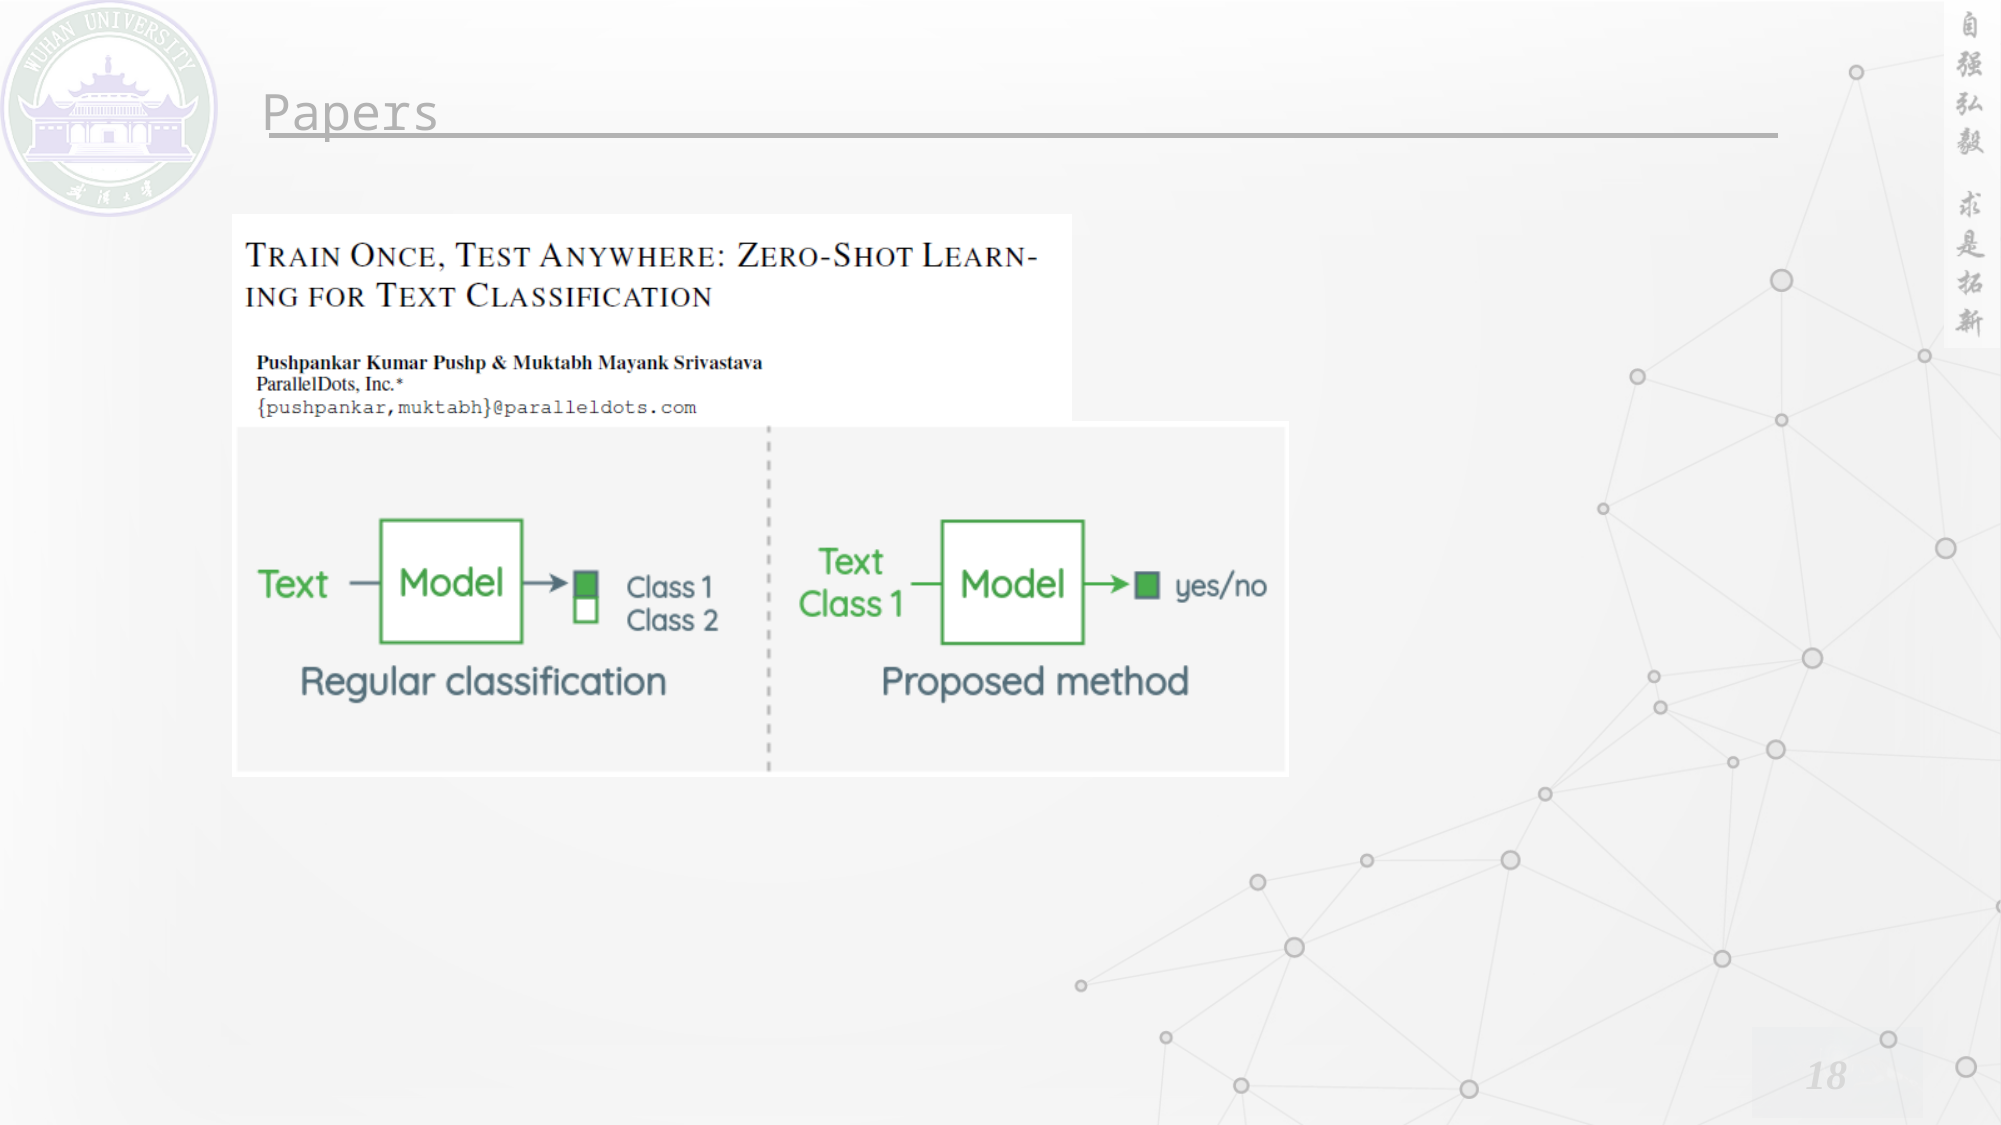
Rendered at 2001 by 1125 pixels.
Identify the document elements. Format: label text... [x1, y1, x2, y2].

picture [232, 213, 1289, 777]
slide_number 18 [1412, 1042, 1863, 1103]
